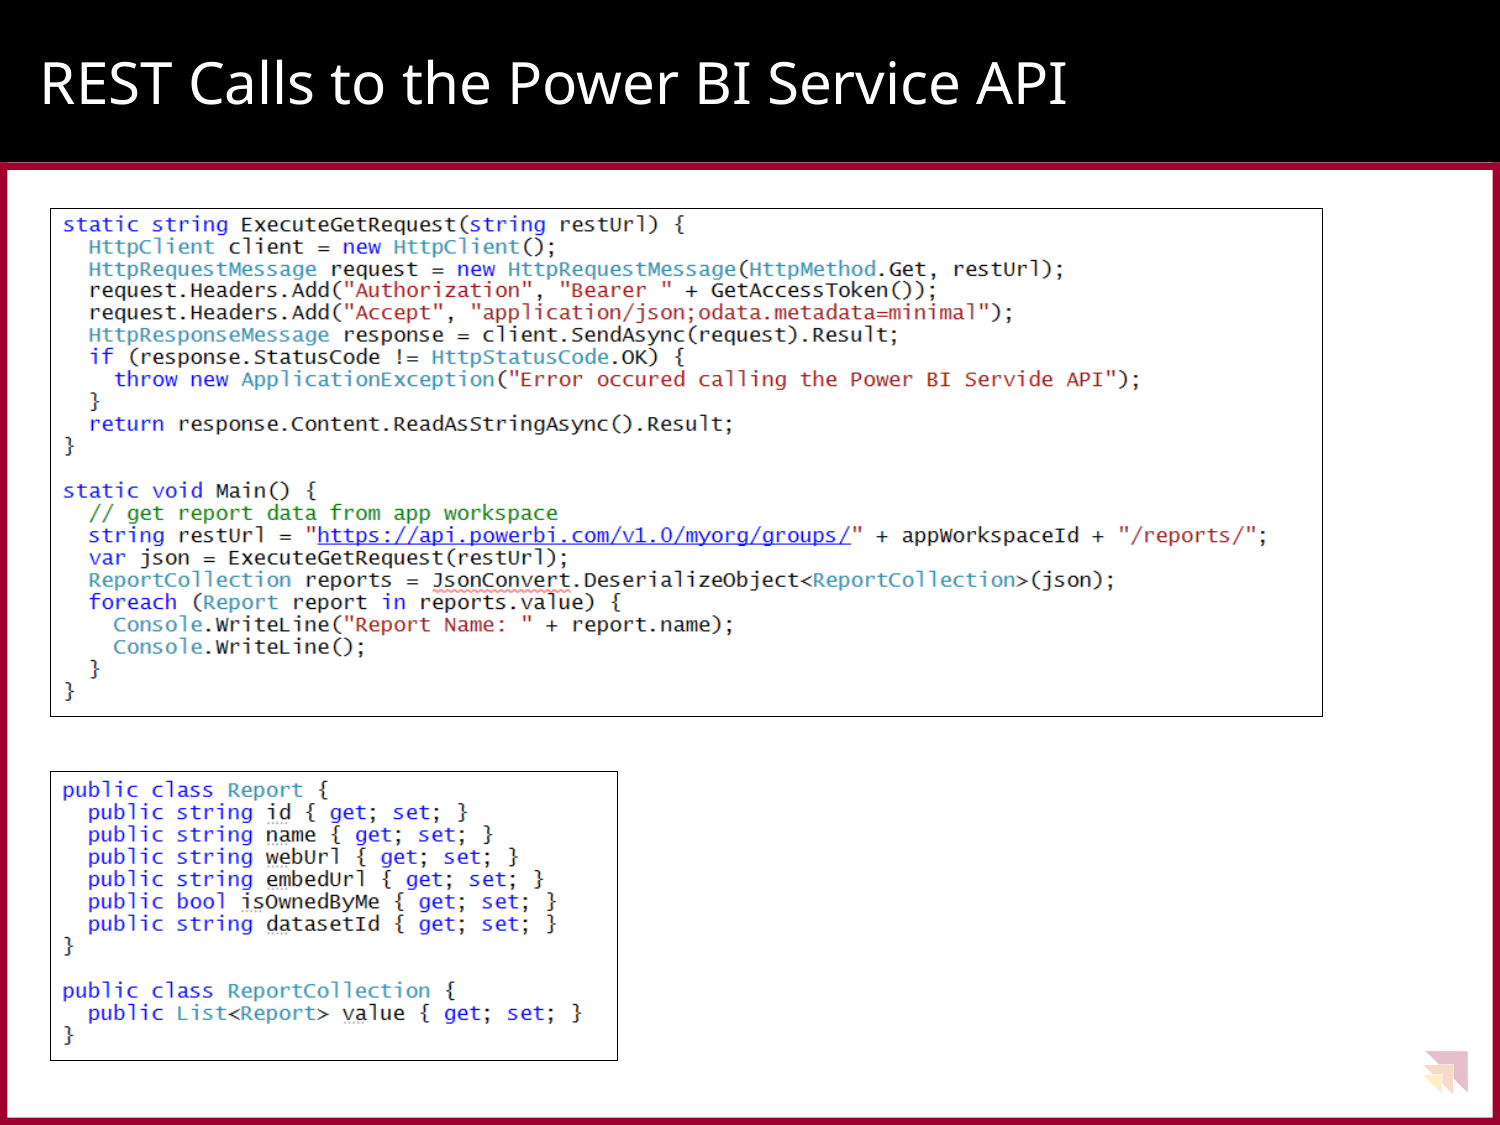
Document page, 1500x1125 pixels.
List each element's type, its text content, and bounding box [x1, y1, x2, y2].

picture [49, 771, 619, 1061]
title REST Calls to the Power BI Service API [24, 12, 1438, 150]
picture [49, 208, 1323, 717]
